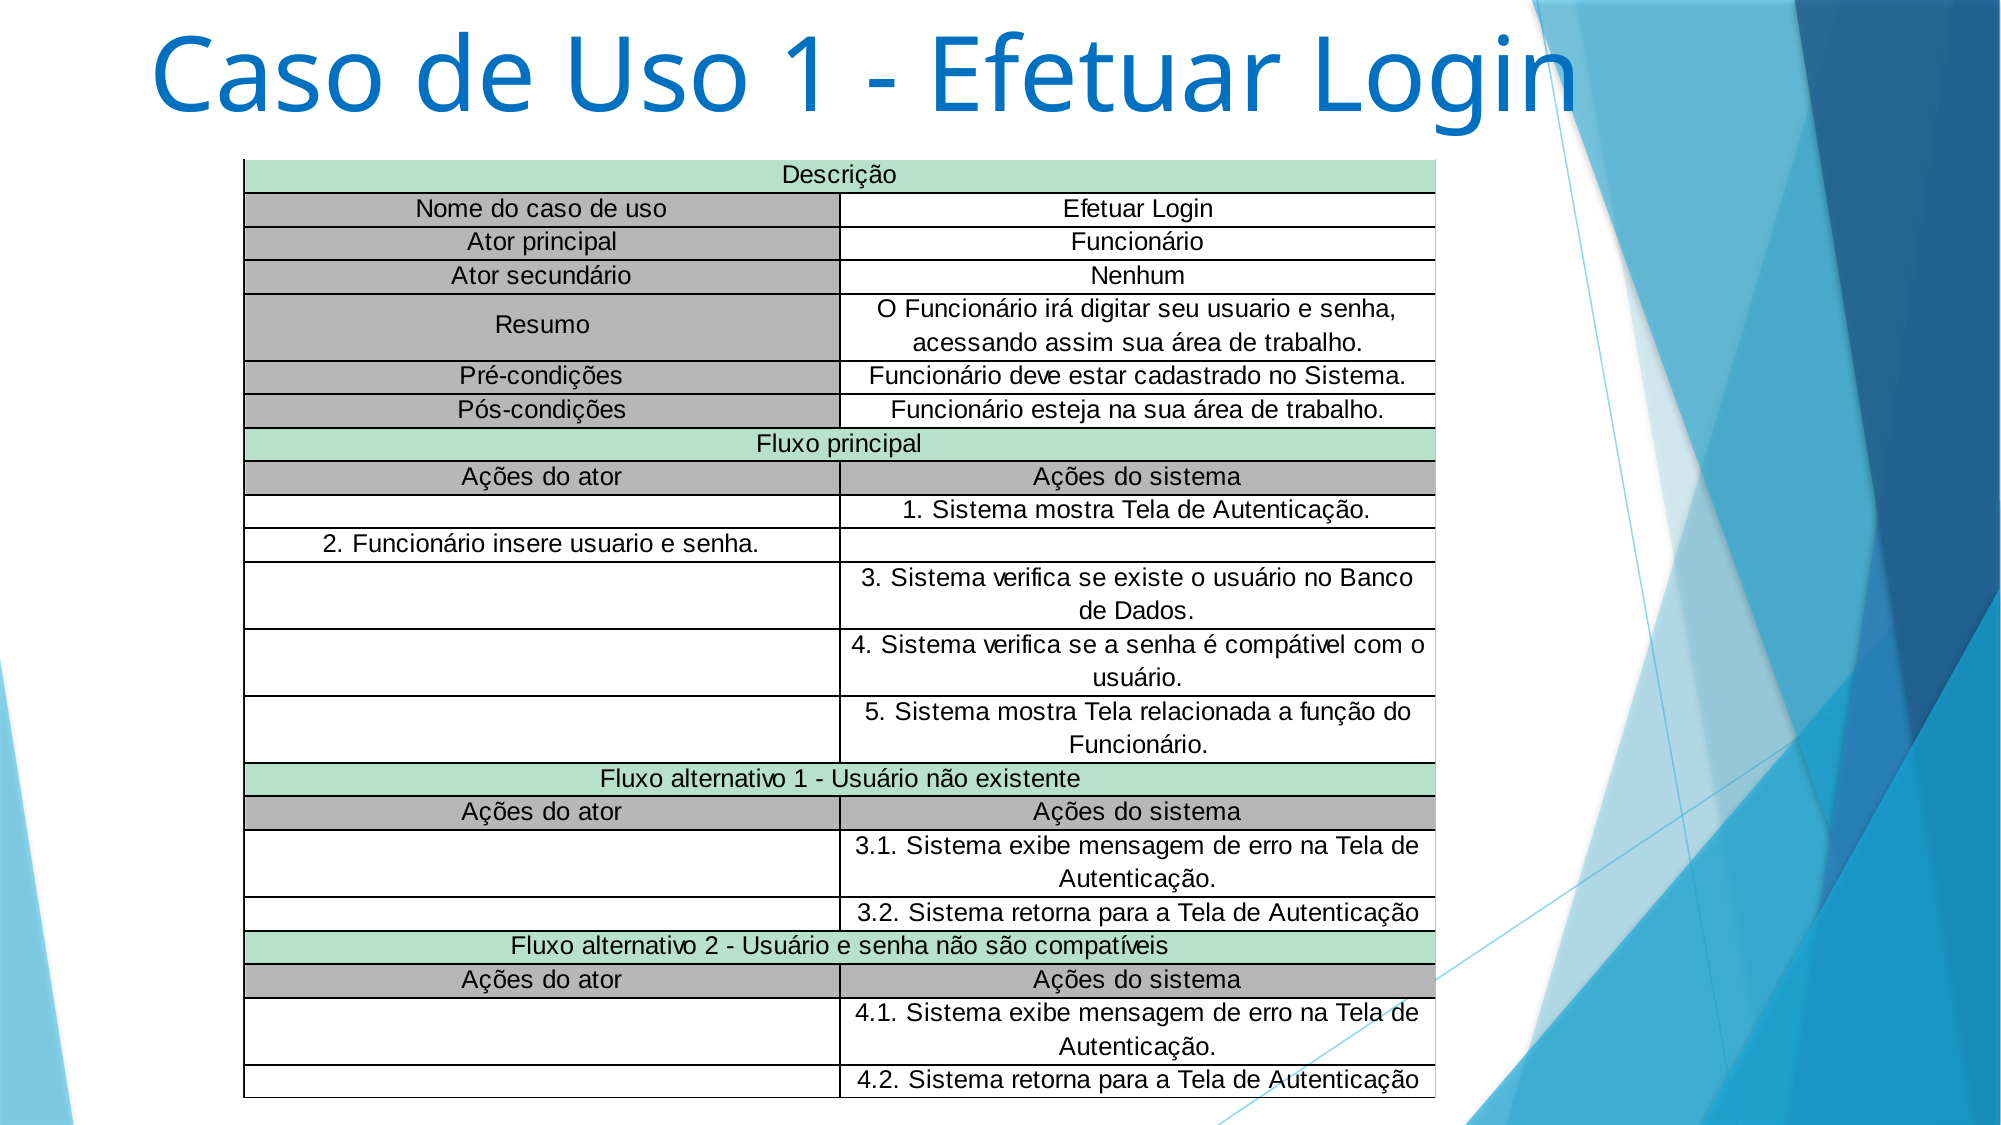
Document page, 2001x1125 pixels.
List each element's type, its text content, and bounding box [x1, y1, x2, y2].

picture [242, 158, 1438, 1100]
title Caso de Uso 1 - Efetuar Login [0, 0, 1733, 159]
